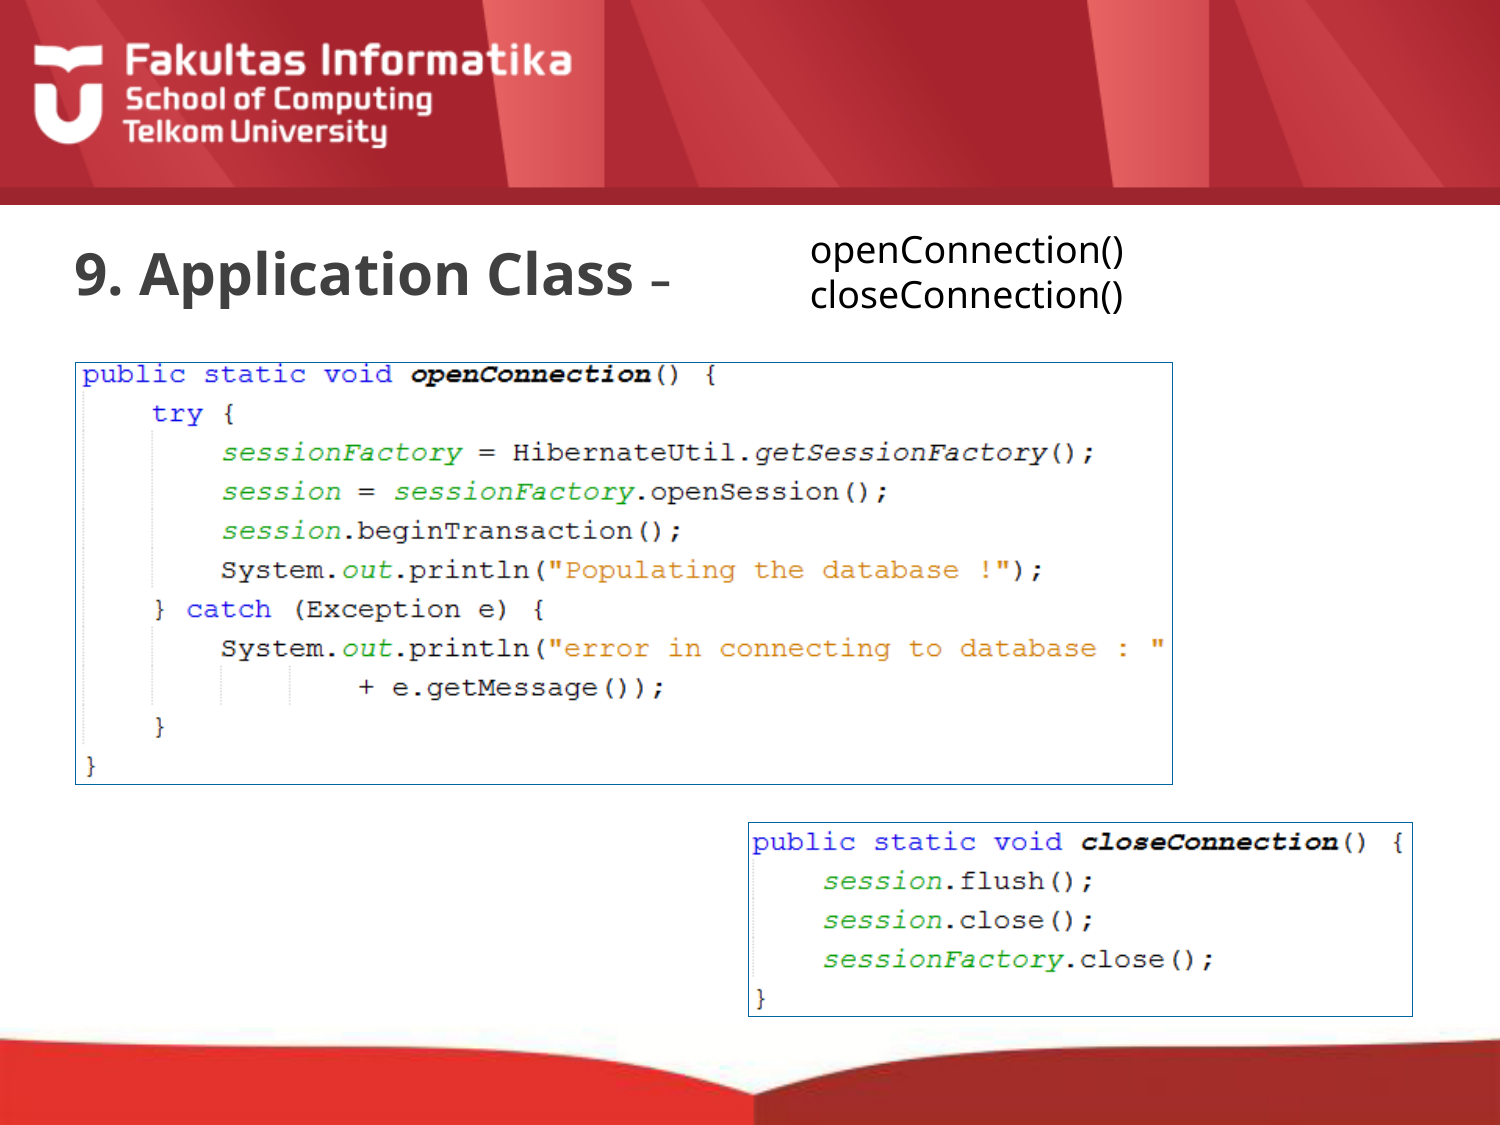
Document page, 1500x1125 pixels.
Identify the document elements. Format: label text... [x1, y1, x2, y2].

title 9. Application Class – [59, 219, 1426, 325]
picture [748, 822, 1414, 1017]
picture [0, 0, 1500, 205]
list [75, 362, 1173, 785]
text_box openConnection() closeConnection() [795, 218, 1149, 324]
picture [0, 1024, 1500, 1125]
